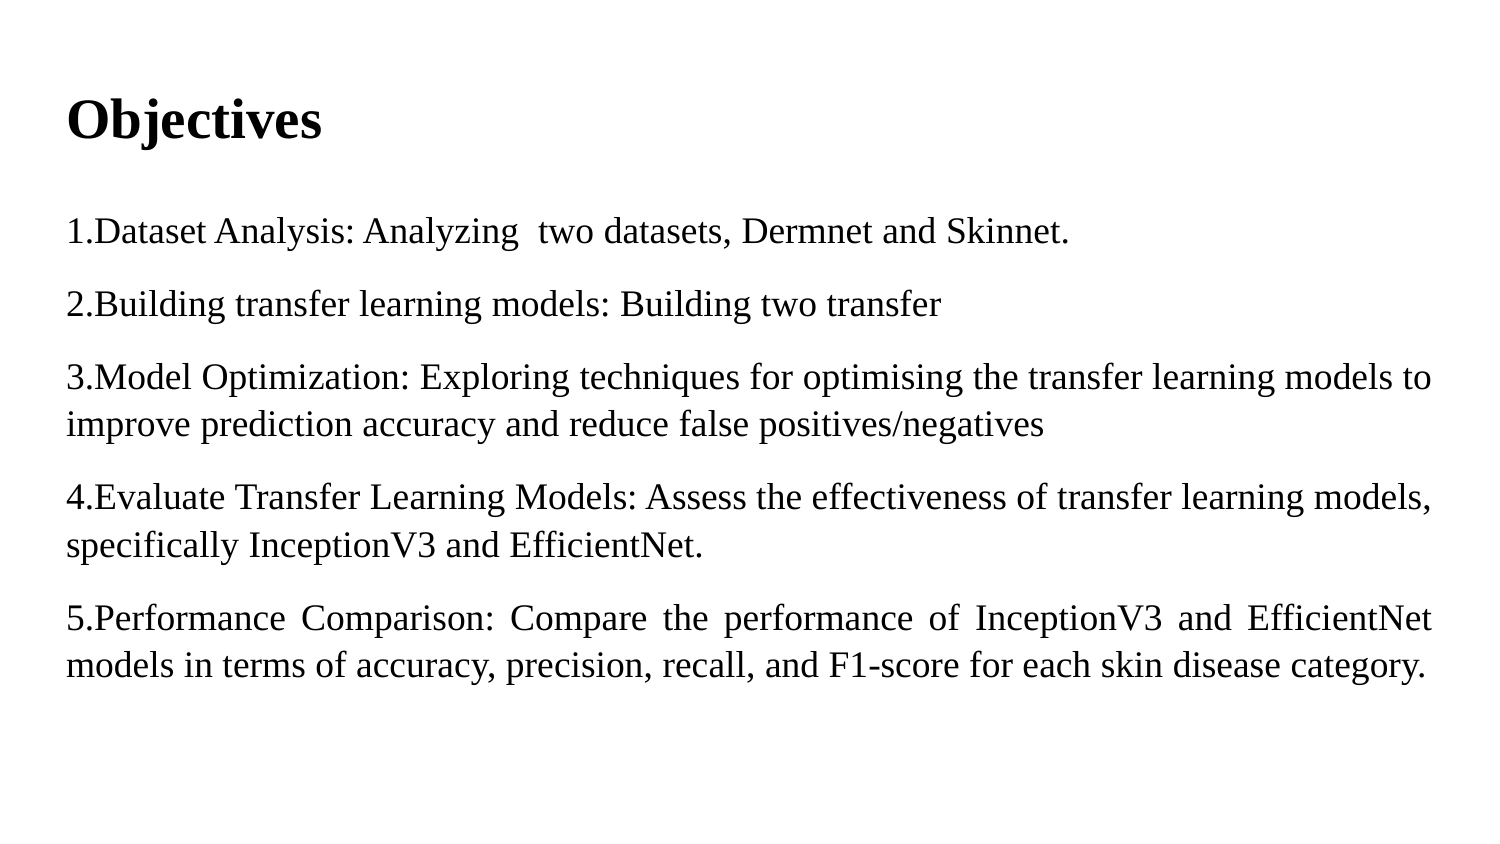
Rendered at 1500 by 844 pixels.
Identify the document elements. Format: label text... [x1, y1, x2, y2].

title Objectives [51, 72, 1449, 167]
list 1.Dataset Analysis: Analyzing two datasets, Dermnet and Skinnet. 2.Building transfer learning models: Building two transfer 3.Model Optimization: Exploring techniques for optimising the transfer learning models to improve prediction accuracy and reduce false positives/negatives 4.Evaluate Transfer Learning Models: Assess the effectiveness of transfer learning models, specifically InceptionV3 and EfficientNet. 5.Performance Comparison: Compare the performance of InceptionV3 and EfficientNet models in terms of accuracy, precision, recall, and F1-score for each skin disease category. [51, 189, 1449, 750]
